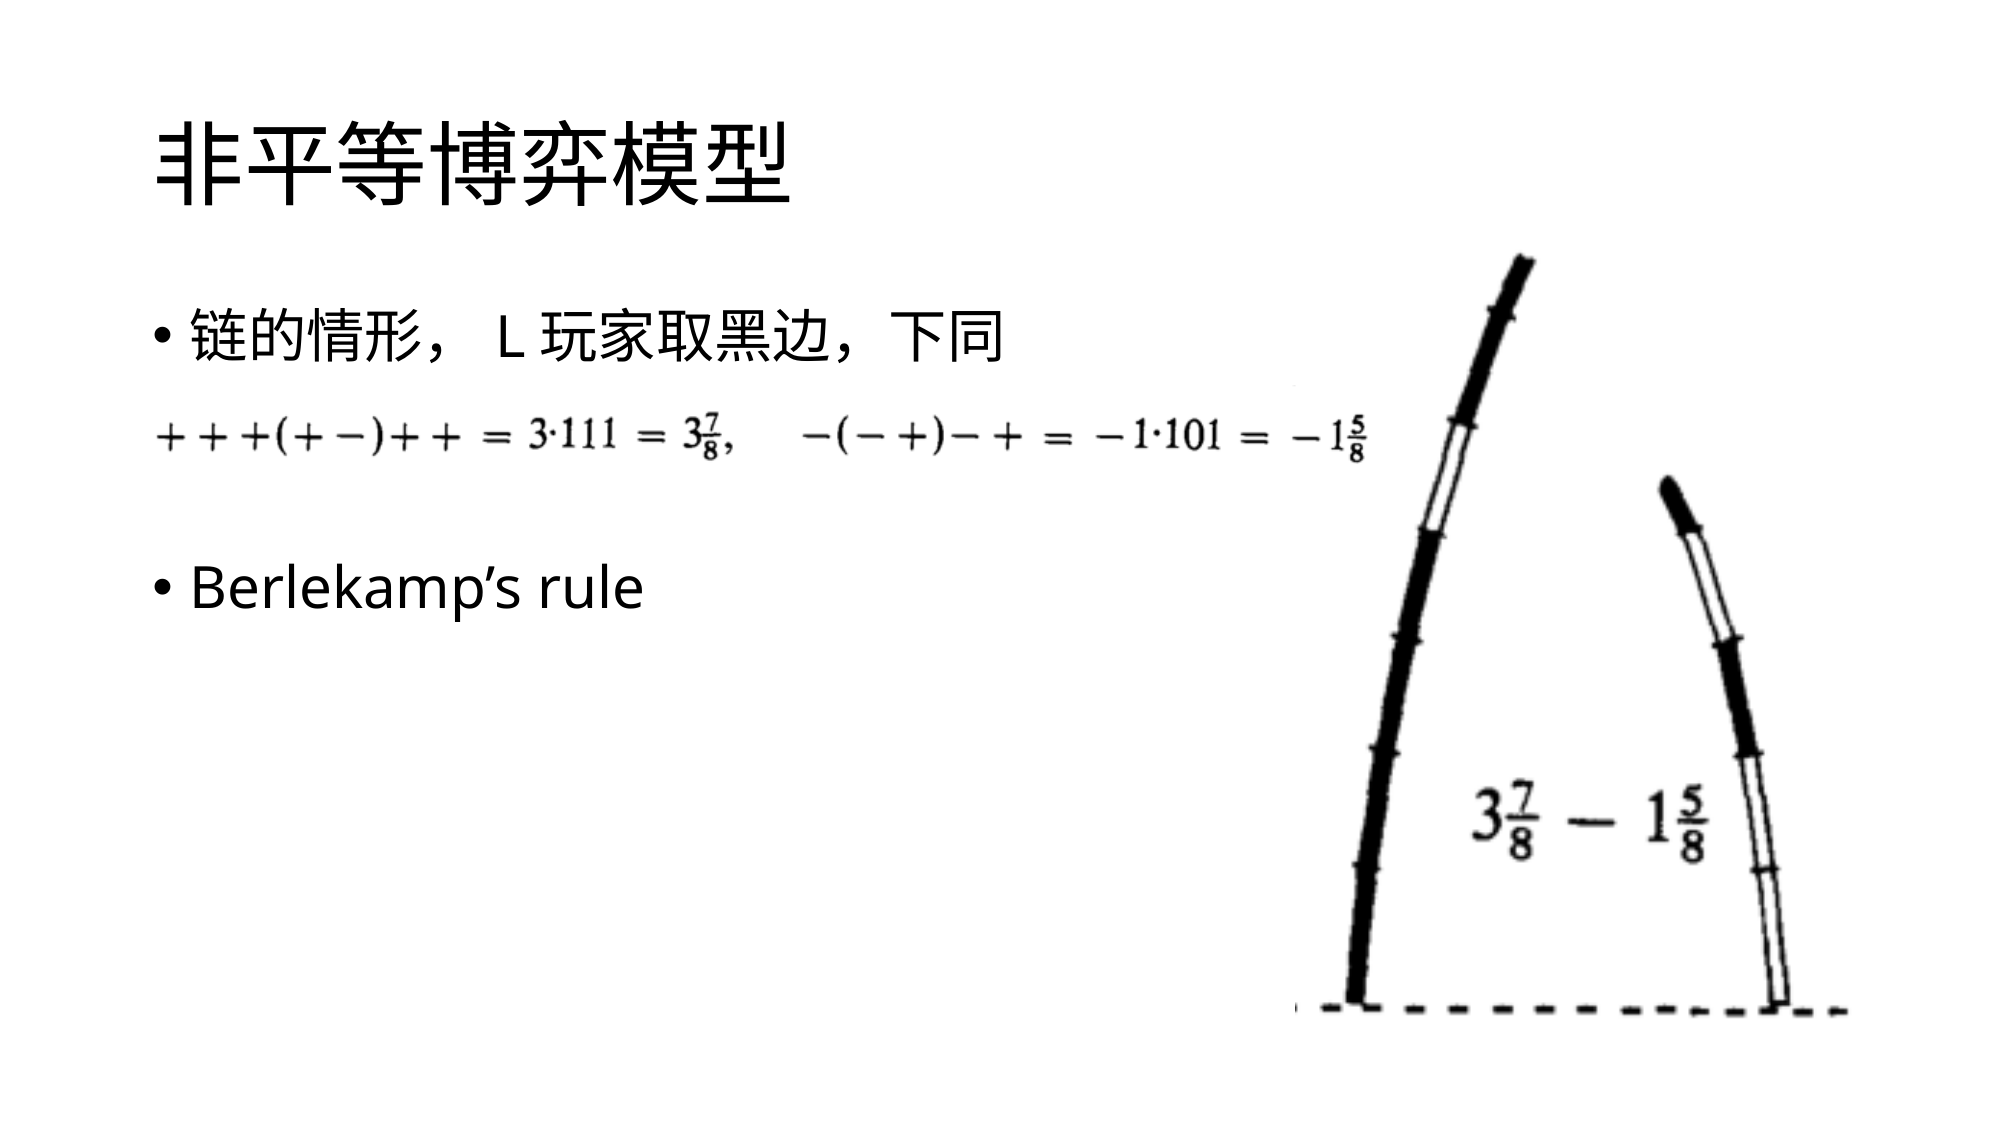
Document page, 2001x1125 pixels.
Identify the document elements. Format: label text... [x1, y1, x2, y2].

title 非平等博弈模型 [137, 59, 1863, 278]
picture [137, 168, 1863, 1076]
list 链的情形，L玩家取黑边，下同 Berlekamp’s rule [137, 299, 1022, 385]
list 链的情形，L玩家取黑边，下同 Berlekamp’s rule [137, 483, 1022, 1014]
